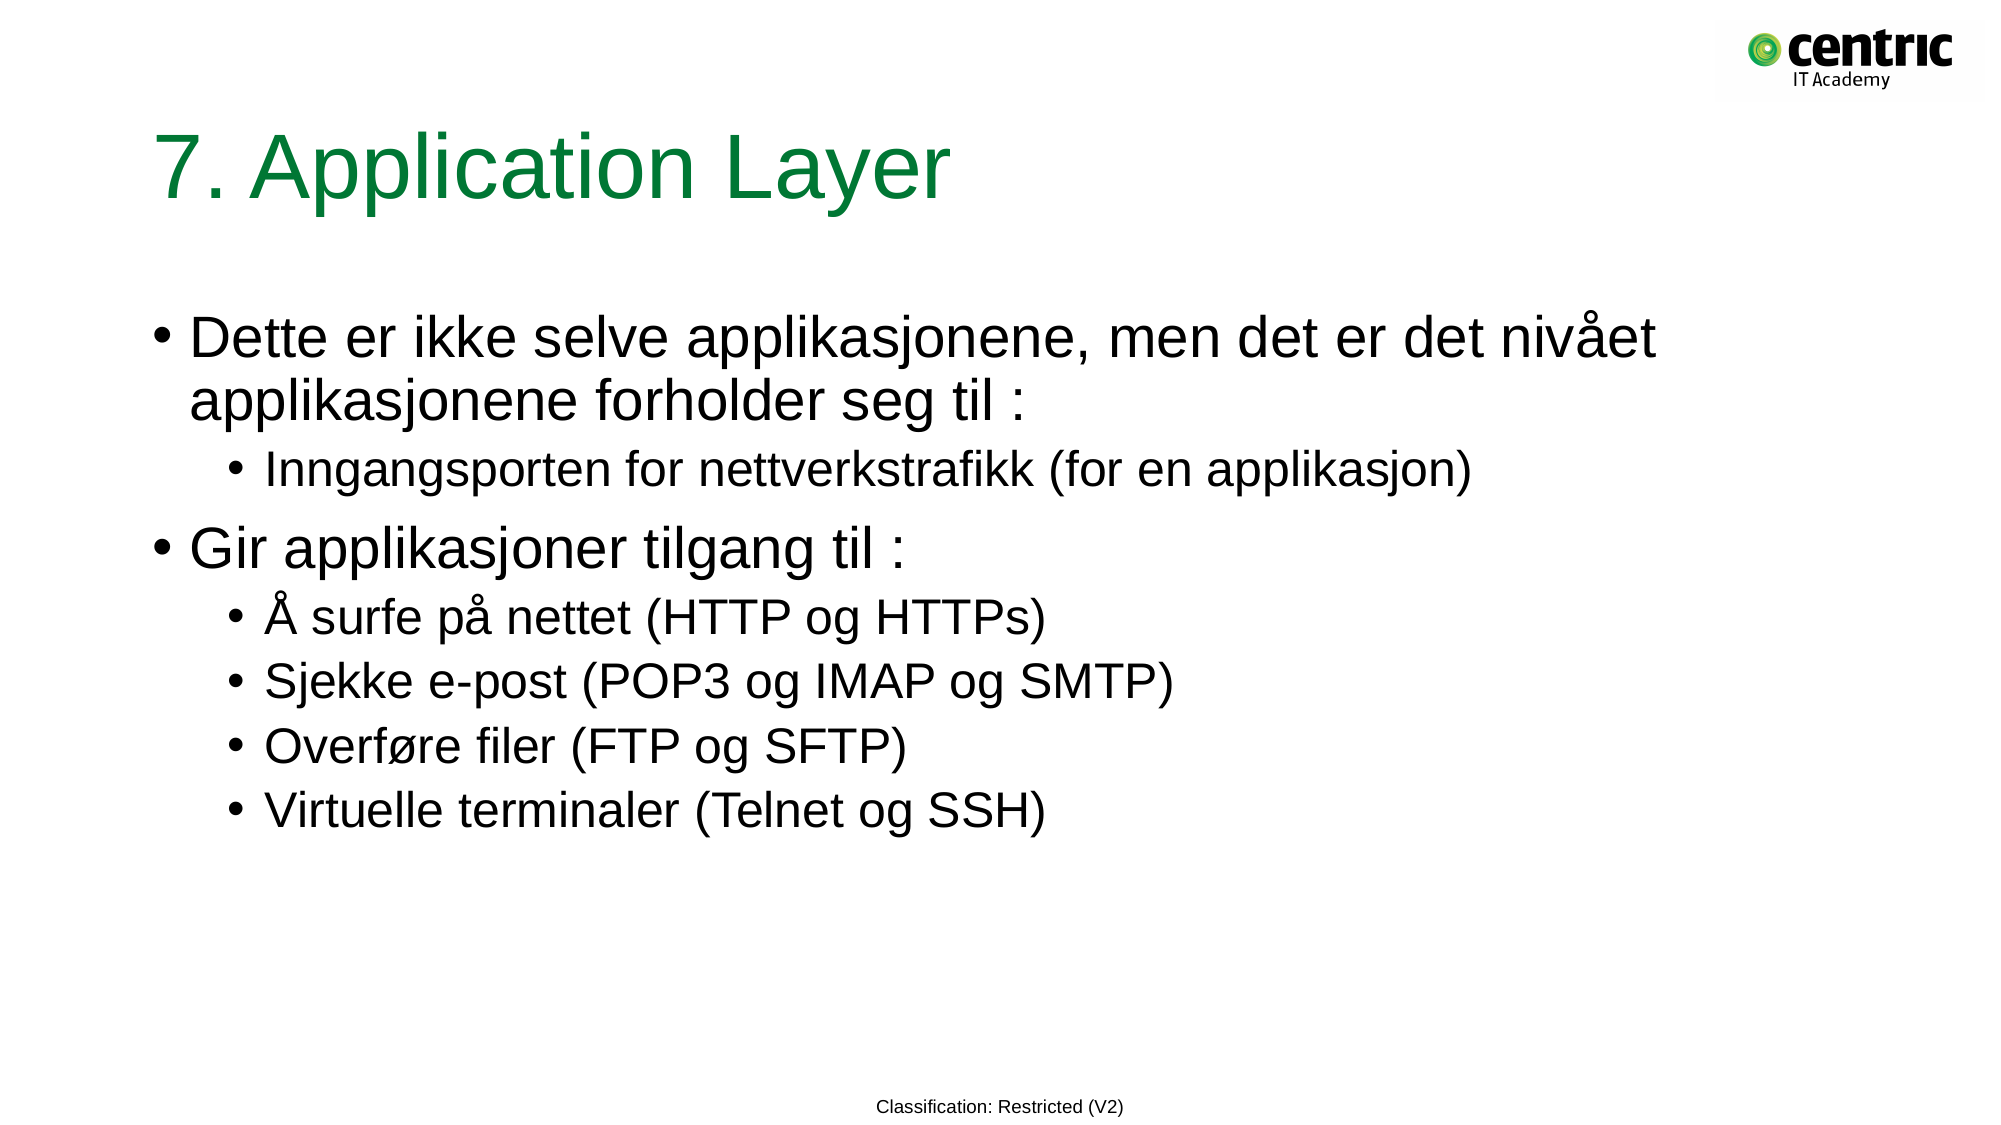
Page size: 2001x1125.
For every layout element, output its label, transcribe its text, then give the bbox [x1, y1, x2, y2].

title 7. Application Layer [137, 59, 1863, 278]
list Dette er ikke selve applikasjonene, men det er det nivået applikasjonene forholder seg til : Inngangsporten for nettverkstrafikk (for en applikasjon) Gir applikasjoner tilgang til : Å surfe på nettet (HTTP og HTTPs) Sjekke e-post (POP3 og IMAP og SMTP) Overføre filer (FTP og SFTP) Virtuelle terminaler (Telnet og SSH) [137, 299, 1863, 1014]
picture [1715, 20, 1985, 102]
